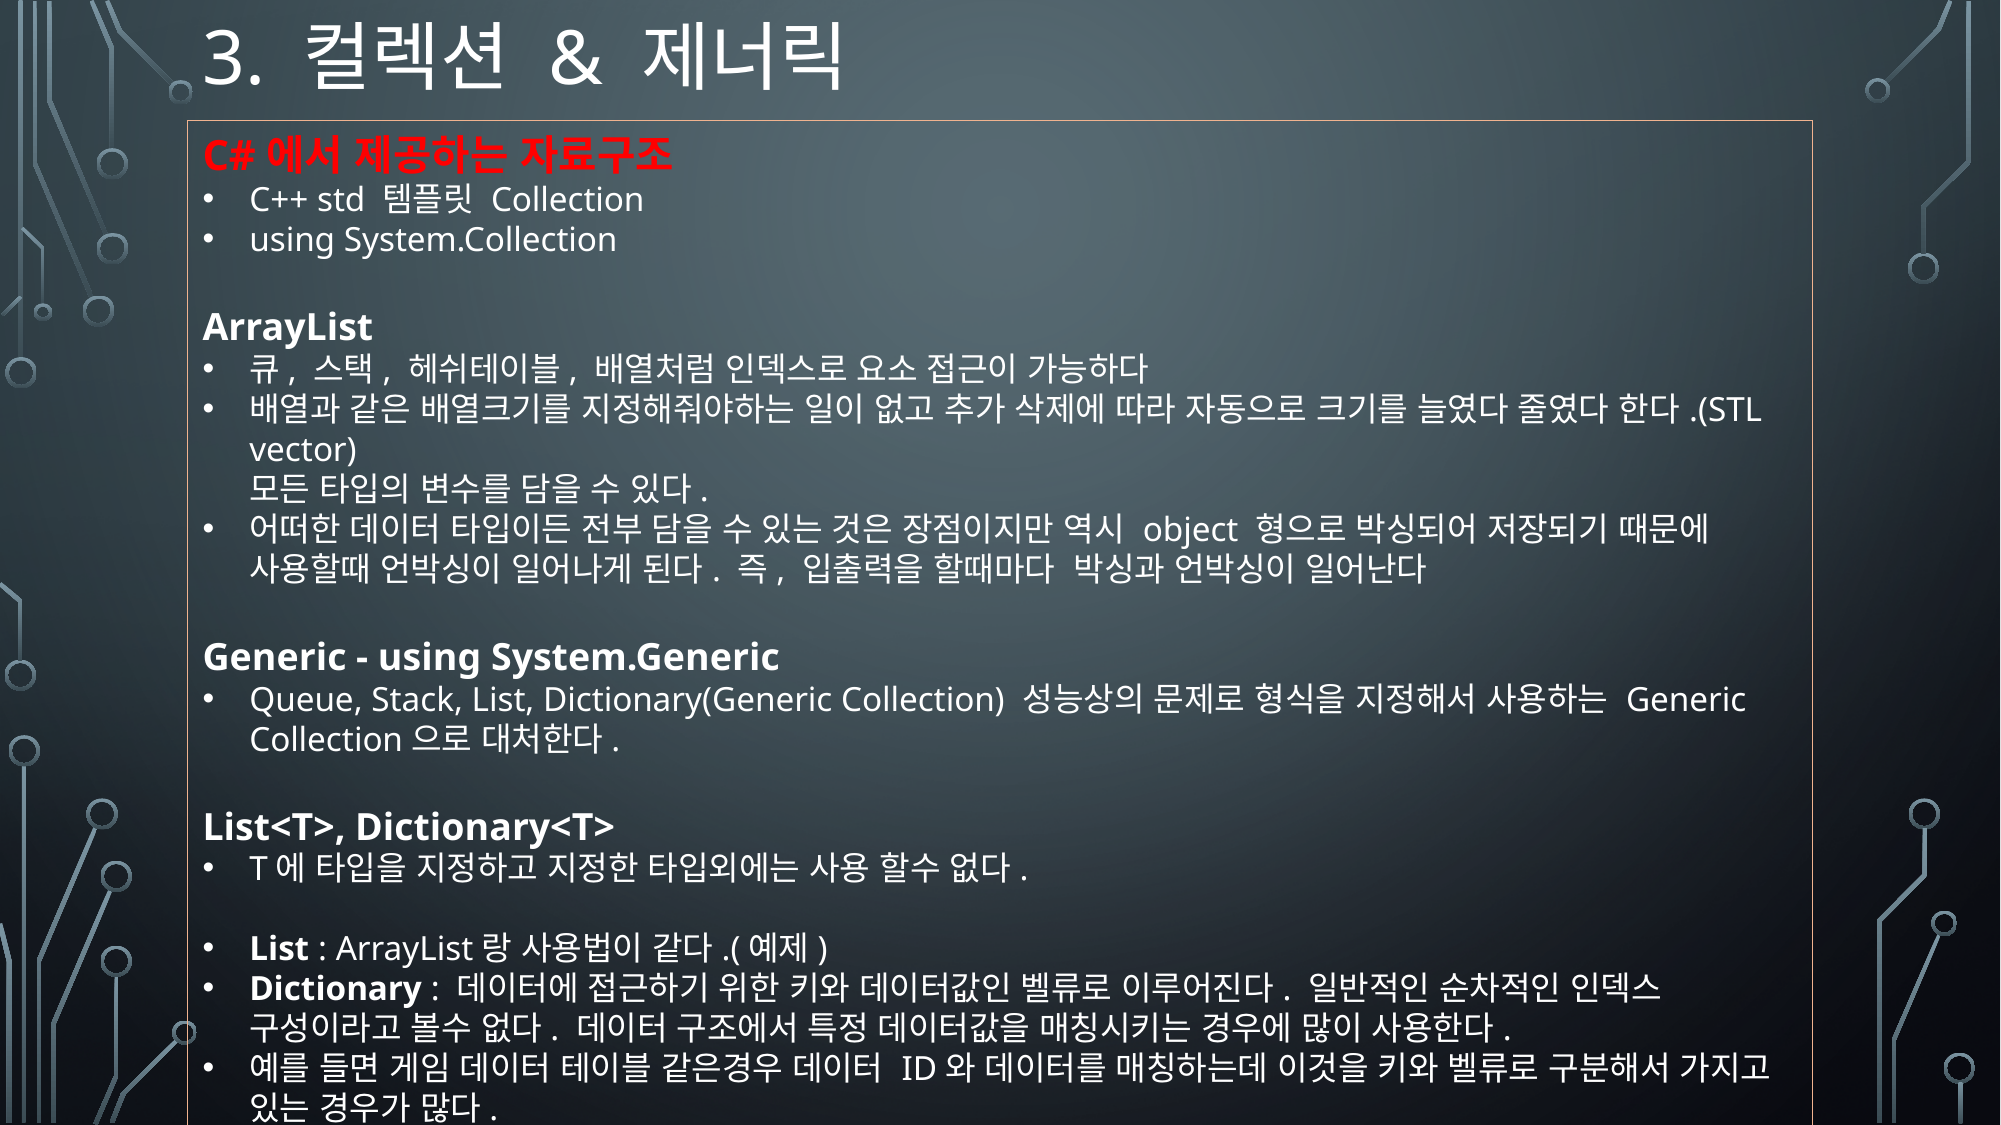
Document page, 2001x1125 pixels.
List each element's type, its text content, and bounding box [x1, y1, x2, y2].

title 3. 컬렉션 & 제너릭 [187, 0, 1813, 120]
text_box C#에서 제공하는 자료구조 C++ std 템플릿 Collection using System.Collection ArrayList 큐, 스택, 헤쉬테이블, 배열처럼 인덱스로 요소 접근이 가능하다 배열과 같은 배열크기를 지정해줘야하는 일이 없고 추가 삭제에 따라 자동으로 크기를 늘였다 줄였다 한다.(STL vector) 모든 타입의 변수를 담을 수 있다. 어떠한 데이터 타입이든 전부 담을 수 있는 것은 장점이지만 역시 object 형으로 박싱되어 저장되기 때문에 사용할때 언박싱이 일어나게 된다. 즉, 입출력을 할때마다 박싱과 언박싱이 일어난다 Generic - using System.Generic Queue, Stack, List, Dictionary(Generic Collection) 성능상의 문제로 형식을 지정해서 사용하는 Generic Collection으로 대처한다. List<T>, Dictionary<T> T에 타입을 지정하고 지정한 타입외에는 사용 할수 없다. List : ArrayList랑 사용법이 같다.(예제) Dictionary : 데이터에 접근하기 위한 키와 데이터값인 벨류로 이루어진다. 일반적인 순차적인 인덱스 구성이라고 볼수 없다. 데이터 구조에서 특정 데이터값을 매칭시키는 경우에 많이 사용한다. 예를 들면 게임 데이터 테이블 같은경우 데이터 ID와 데이터를 매칭하는데 이것을 키와 벨류로 구분해서 가지고 있는 경우가 많다. [187, 120, 1813, 1125]
